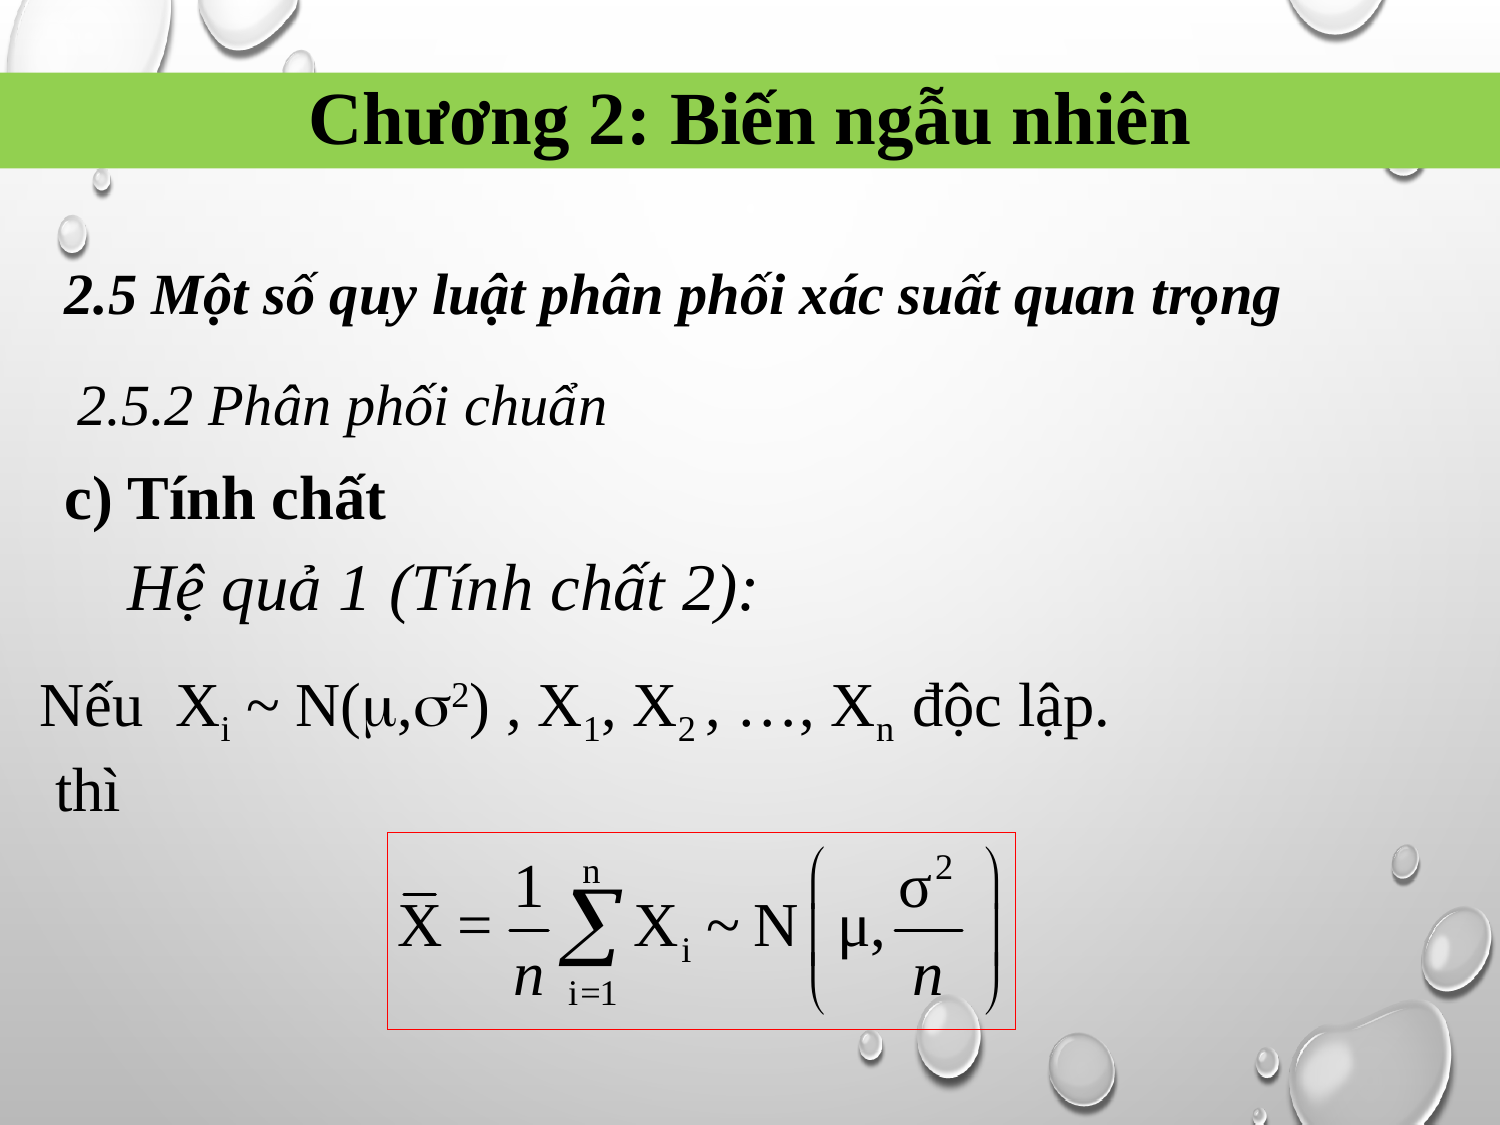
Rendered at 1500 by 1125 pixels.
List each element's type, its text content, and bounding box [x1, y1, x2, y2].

text_box Nếu Xi ~ N(,2) , X1, X2 , …, Xn độc lập. thì [24, 656, 1450, 842]
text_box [387, 831, 1017, 1031]
picture [0, 169, 1500, 1125]
text_box Chương 2: Biến ngẫu nhiên [0, 72, 1500, 169]
picture [0, 0, 1500, 72]
text_box 2.5 Một số quy luật phân phối xác suất quan trọng [49, 248, 1349, 334]
text_box c) Tính chất [50, 445, 675, 528]
text_box 2.5.2 Phân phối chuẩn [0, 359, 1088, 445]
text_box Hệ quả 1 (Tính chất 2): [37, 536, 925, 631]
